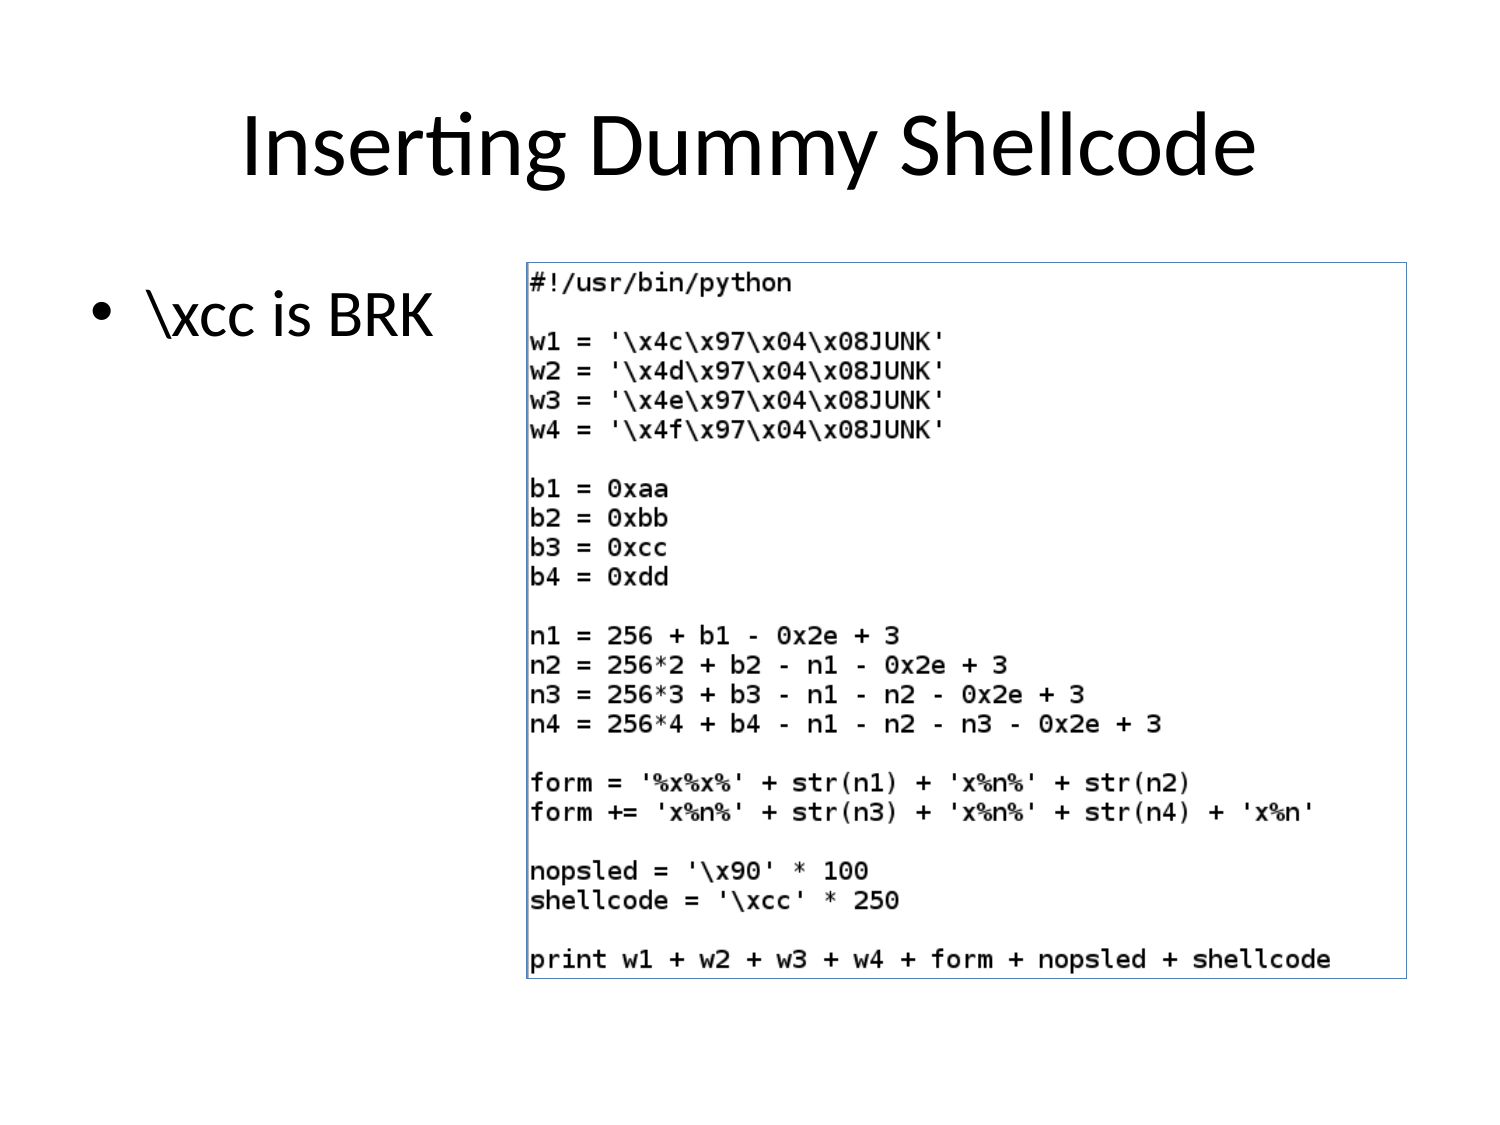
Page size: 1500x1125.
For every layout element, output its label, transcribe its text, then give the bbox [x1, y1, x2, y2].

picture [526, 262, 1407, 979]
list \xcc is BRK [75, 262, 1425, 1005]
title Inserting Dummy Shellcode [75, 45, 1425, 233]
